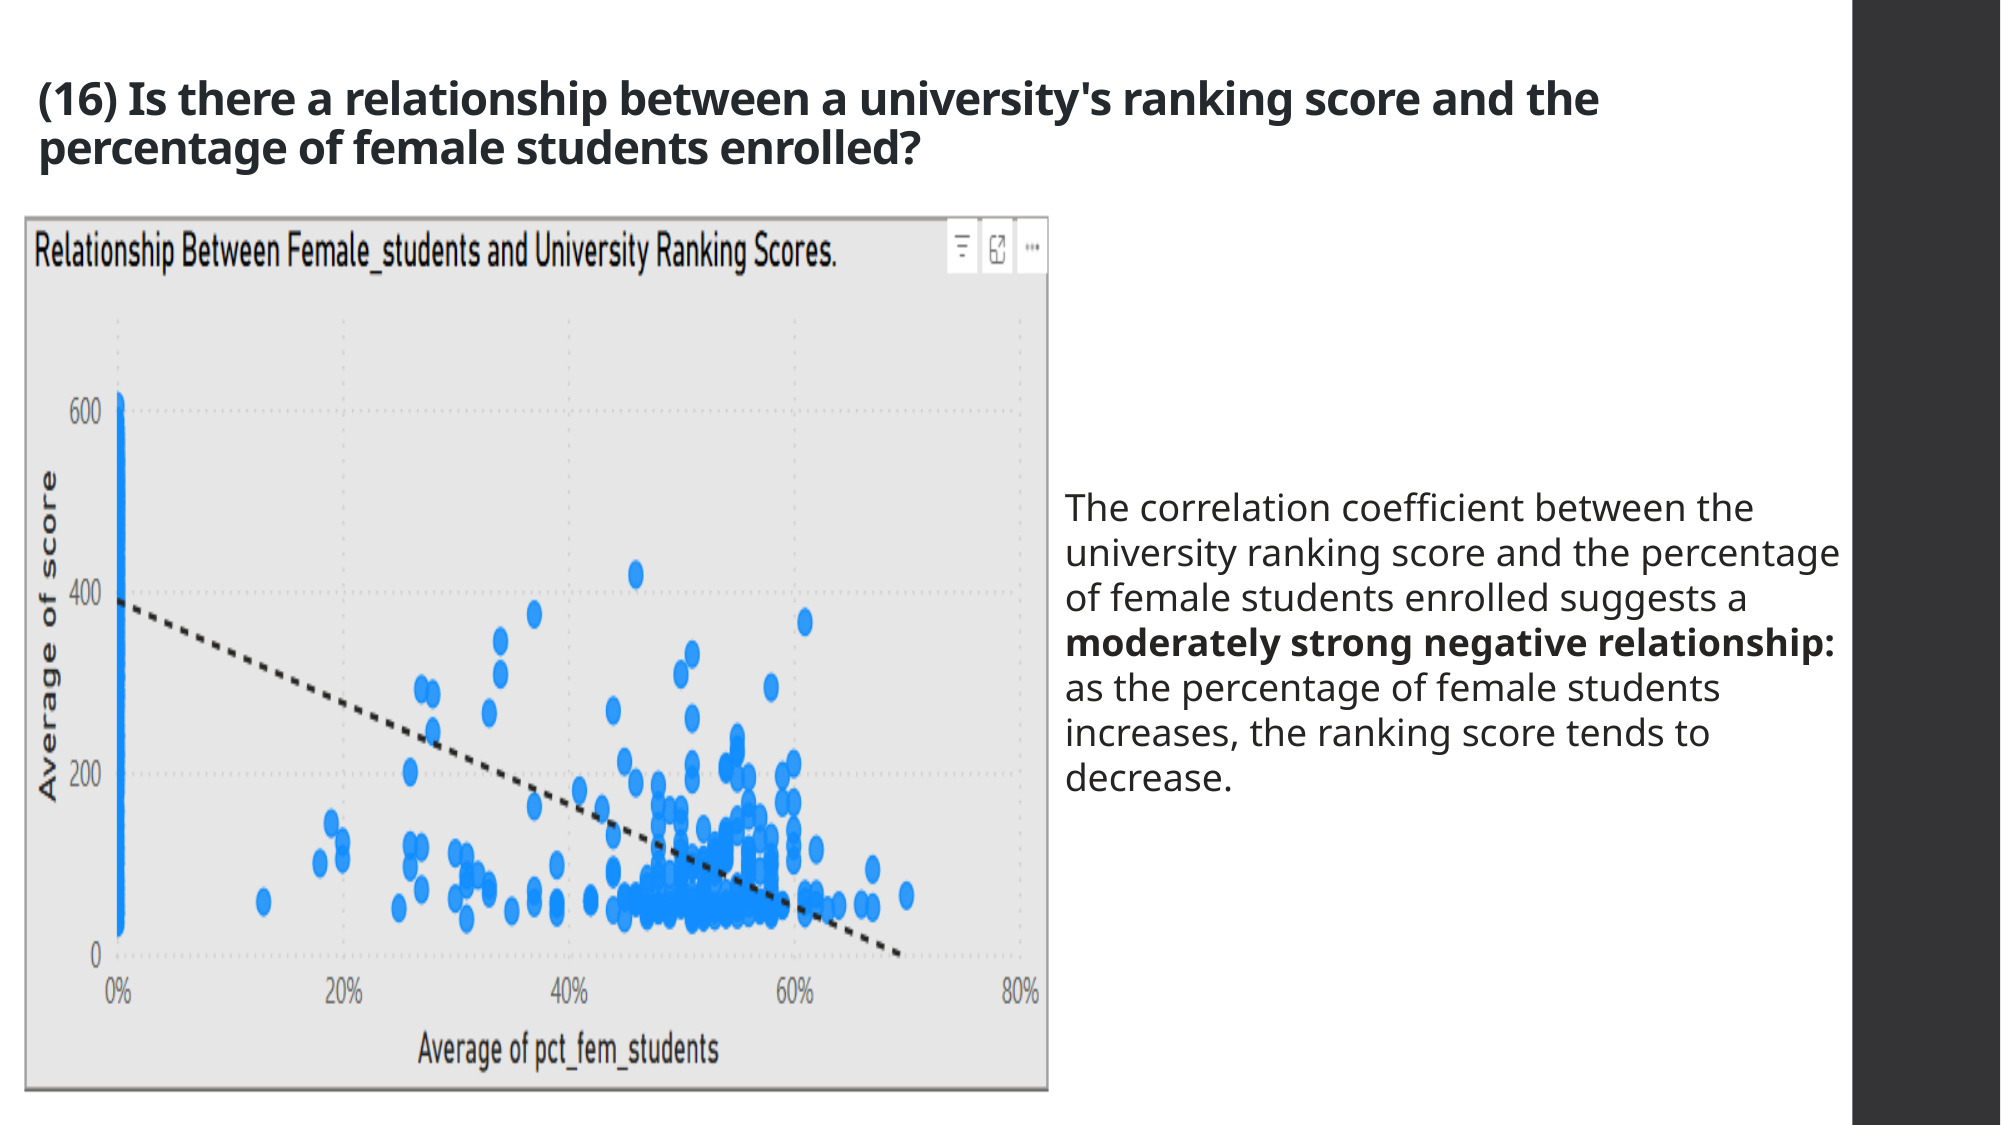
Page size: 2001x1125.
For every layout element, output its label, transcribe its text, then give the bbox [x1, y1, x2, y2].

title (16) Is there a relationship between a university's ranking score and the percentage of female students enrolled? [22, 28, 1826, 293]
text_box The correlation coefficient between the university ranking score and the percentage of female students enrolled suggests a moderately strong negative relationship: as the percentage of female students increases, the ranking score tends to decrease. [1057, 476, 1861, 807]
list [22, 212, 1051, 1097]
